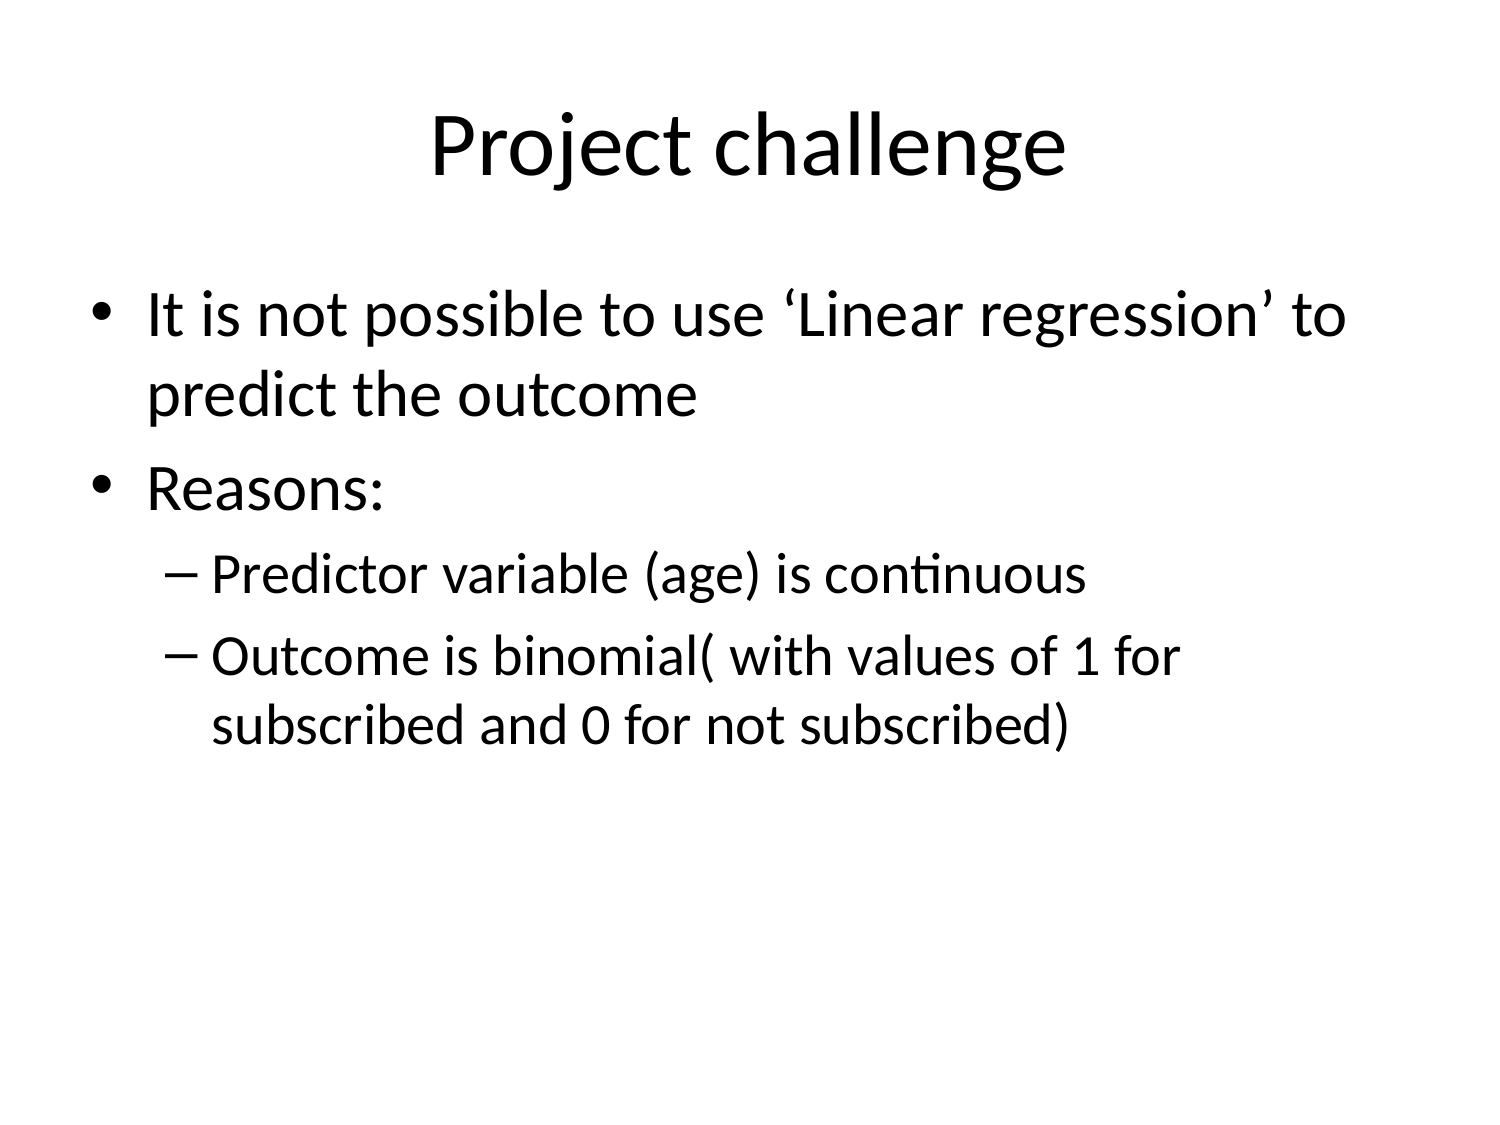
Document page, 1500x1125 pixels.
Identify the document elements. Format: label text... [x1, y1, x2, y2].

title Project challenge [75, 45, 1425, 233]
list It is not possible to use ‘Linear regression’ to predict the outcome Reasons: Predictor variable (age) is continuous Outcome is binomial( with values of 1 for subscribed and 0 for not subscribed) [75, 262, 1425, 1005]
